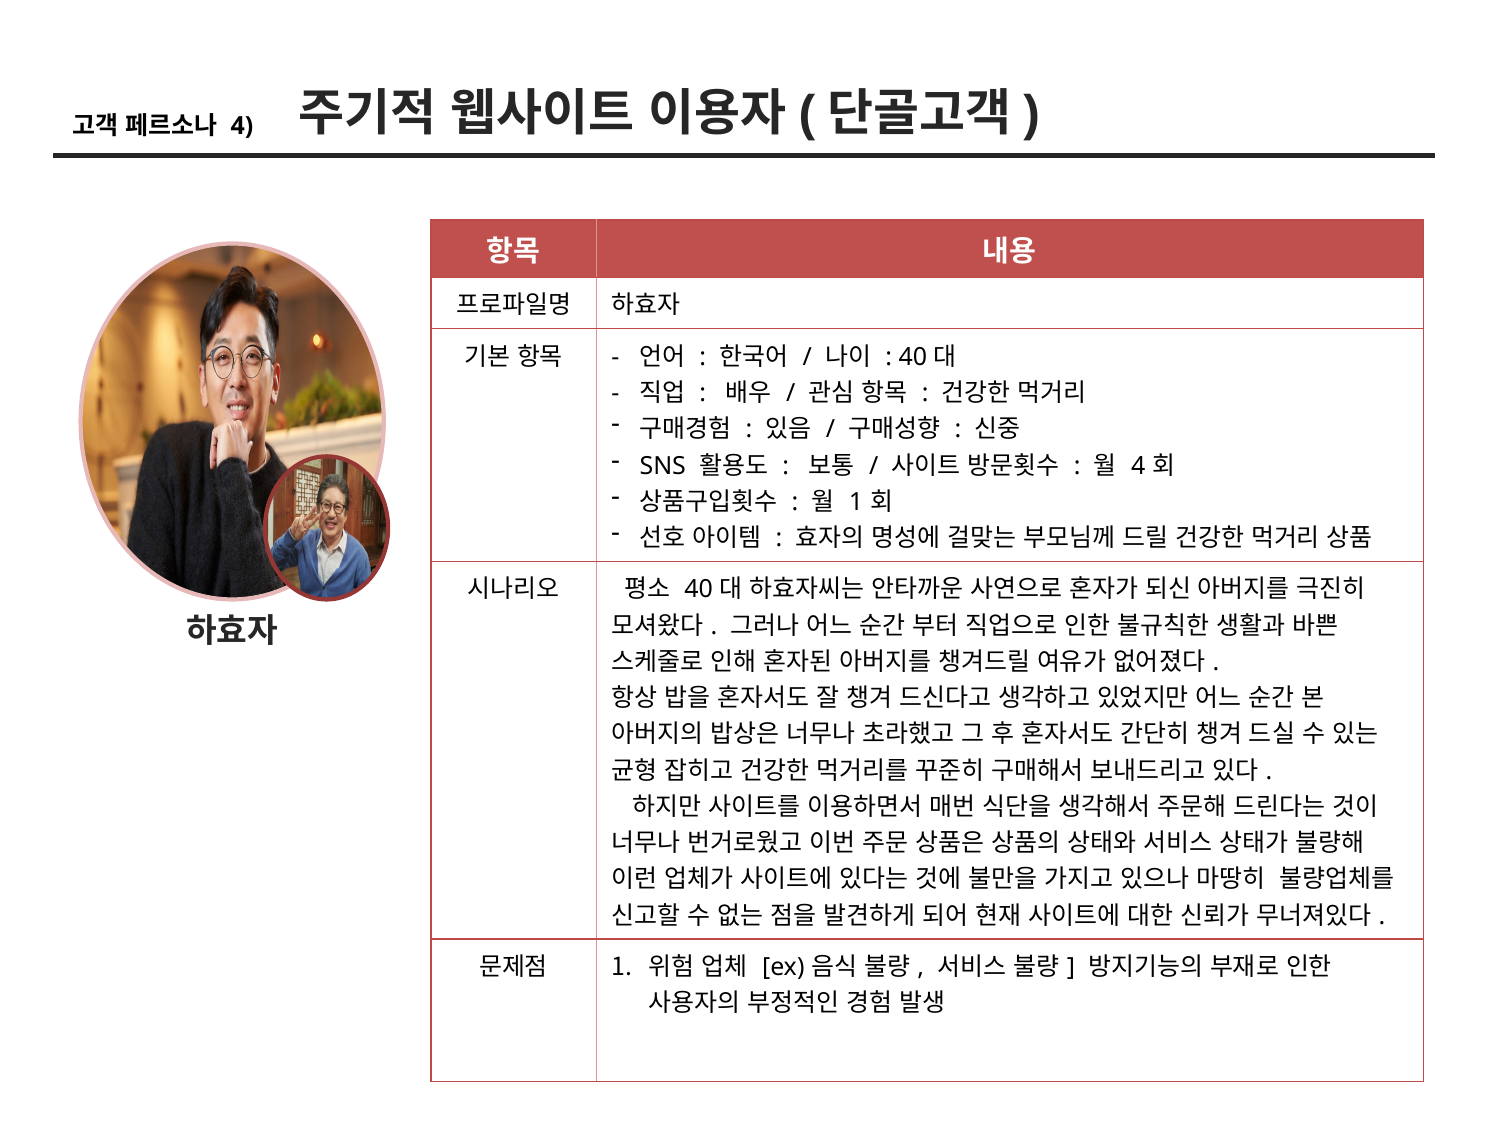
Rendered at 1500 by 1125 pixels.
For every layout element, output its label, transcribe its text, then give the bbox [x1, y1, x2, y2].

table_cell 하효자 [597, 278, 1423, 328]
table_cell 시나리오 [432, 562, 596, 938]
text_box [262, 454, 391, 602]
text_box 하효자 [171, 601, 293, 657]
table_cell 프로파일명 [432, 278, 596, 328]
table_header 항목 [432, 221, 596, 277]
table_cell 문제점 [432, 940, 596, 1081]
table_cell - 언어 : 한국어 / 나이 : 40대 - 직업 : 배우 / 관심 항목 : 건강한 먹거리 구매경험 : 있음 / 구매성향 : 신중 SNS 활용도 : 보통 / 사이트 방문횟수 : 월 4회 상품구입횟수 : 월 1회 선호 아이템 : 효자의 명성에 걸맞는 부모님께 드릴 건강한 먹거리 상품 [597, 329, 1423, 561]
table_header 내용 [597, 221, 1423, 277]
text_box 고객 페르소나 4) [57, 101, 269, 147]
text_box 주기적 웹사이트 이용자(단골고객) [283, 73, 1056, 148]
table_cell 기본 항목 [432, 329, 596, 561]
text_box [78, 241, 386, 601]
table_cell 위험 업체 [ex)음식 불량, 서비스 불량] 방지기능의 부재로 인한 사용자의 부정적인 경험 발생 [597, 940, 1423, 1081]
table_cell 평소 40대 하효자씨는 안타까운 사연으로 혼자가 되신 아버지를 극진히 모셔왔다. 그러나 어느 순간 부터 직업으로 인한 불규칙한 생활과 바쁜 스케줄로 인해 혼자된 아버지를 챙겨드릴 여유가 없어졌다. 항상 밥을 혼자서도 잘 챙겨 드신다고 생각하고 있었지만 어느 순간 본 아버지의 밥상은 너무나 초라했고 그 후 혼자서도 간단히 챙겨 드실 수 있는 균형 잡히고 건강한 먹거리를 꾸준히 구매해서 보내드리고 있다. 하지만 사이트를 이용하면서 매번 식단을 생각해서 주문해 드린다는 것이 너무나 번거로웠고 이번 주문 상품은 상품의 상태와 서비스 상태가 불량해 이런 업체가 사이트에 있다는 것에 불만을 가지고 있으나 마땅히 불량업체를 신고할 수 없는 점을 발견하게 되어 현재 사이트에 대한 신뢰가 무너져있다. [597, 562, 1423, 938]
